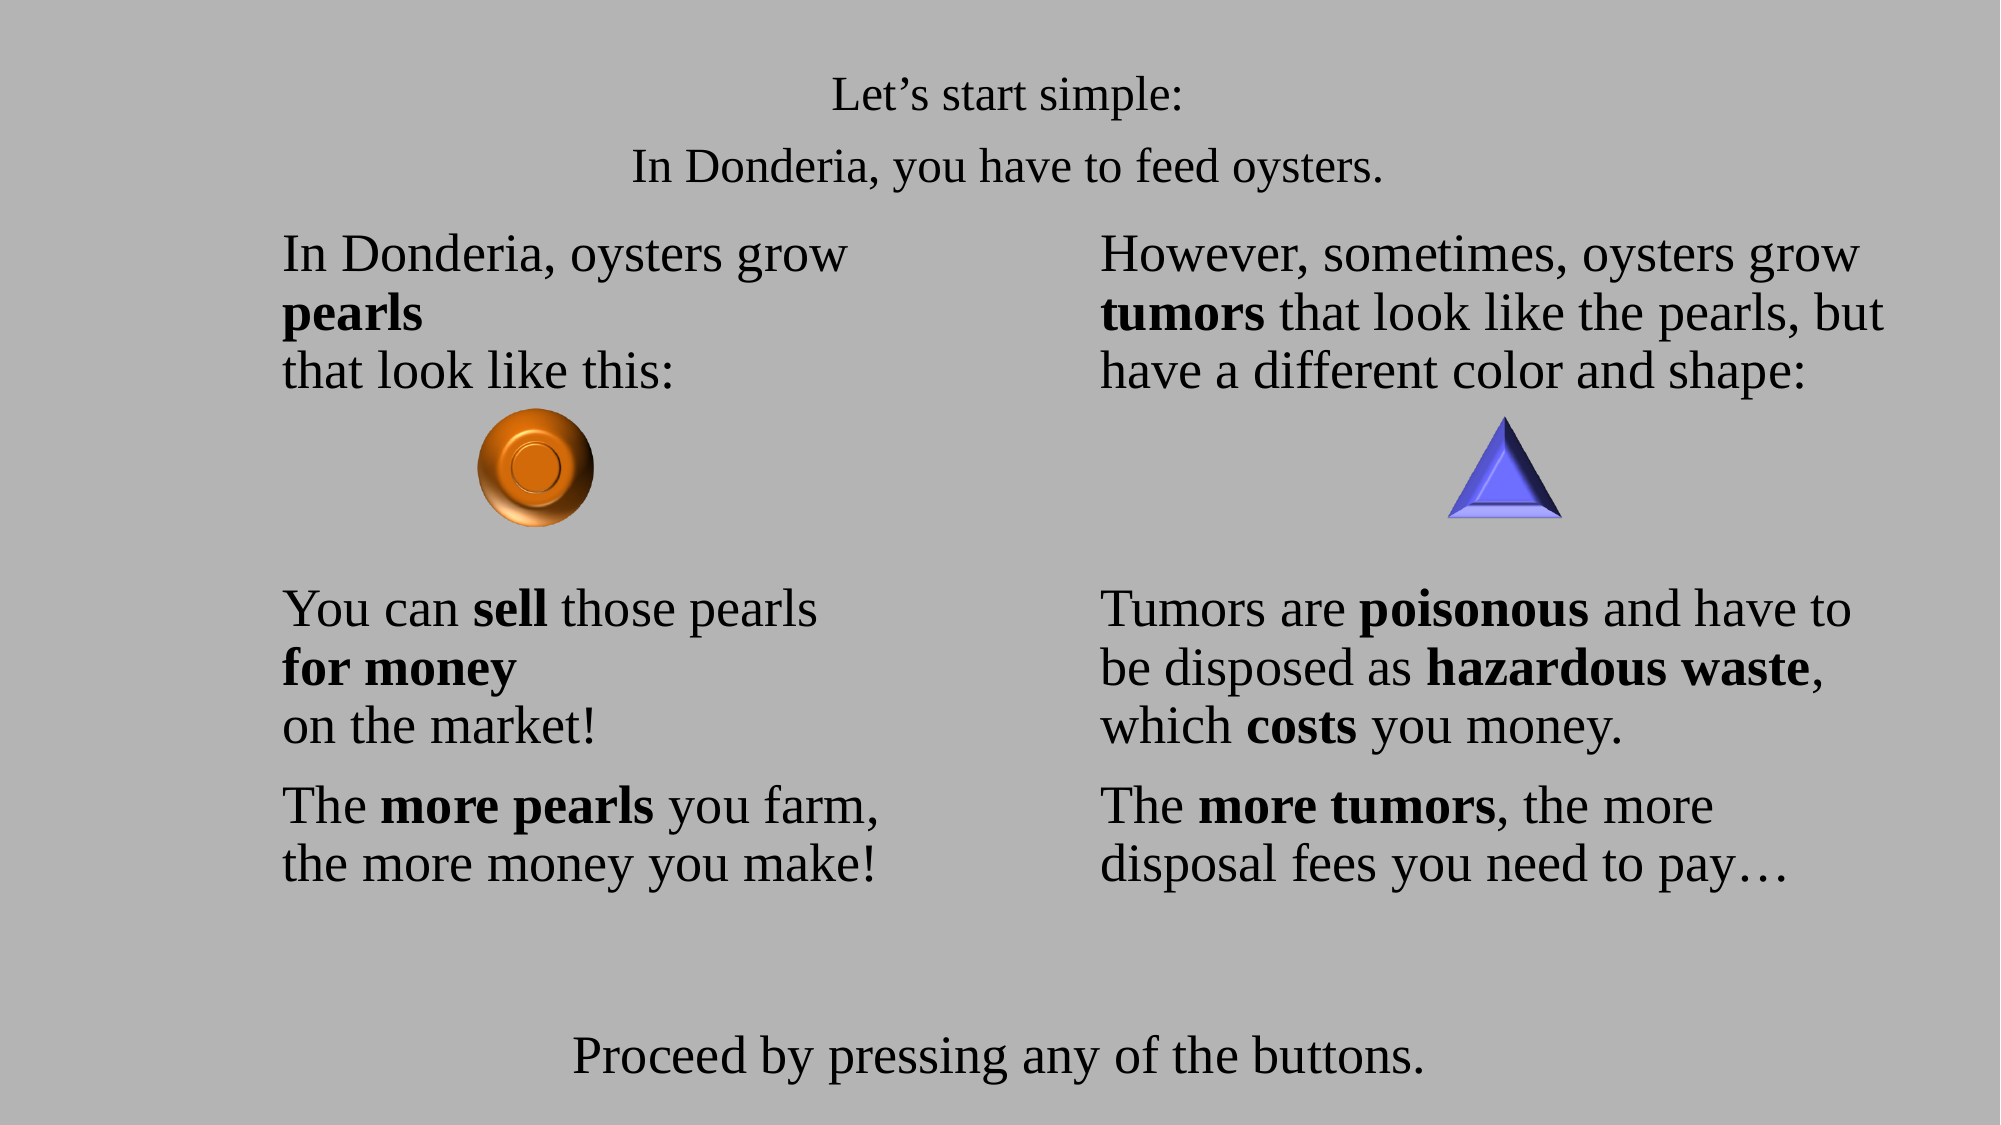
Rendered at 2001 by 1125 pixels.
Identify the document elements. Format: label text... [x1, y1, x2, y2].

picture [477, 408, 594, 527]
picture [1446, 415, 1563, 519]
text_box Proceed by pressing any of the buttons. [557, 1011, 1443, 1092]
text_box Let’s start simple: In Donderia, you have to feed oysters. [137, 59, 1879, 201]
text_box In Donderia, oysters grow pearls that look like this: You can sell those pearls for money on the market! The more pearls you farm, the more money you make! [267, 217, 952, 927]
list However, sometimes, oysters grow tumors that look like the pearls, but have a different color and shape: Tumors are poisonous and have to be disposed as hazardous waste, which costs you money. The more tumors, the more disposal fees you need to pay… [1085, 217, 1910, 927]
